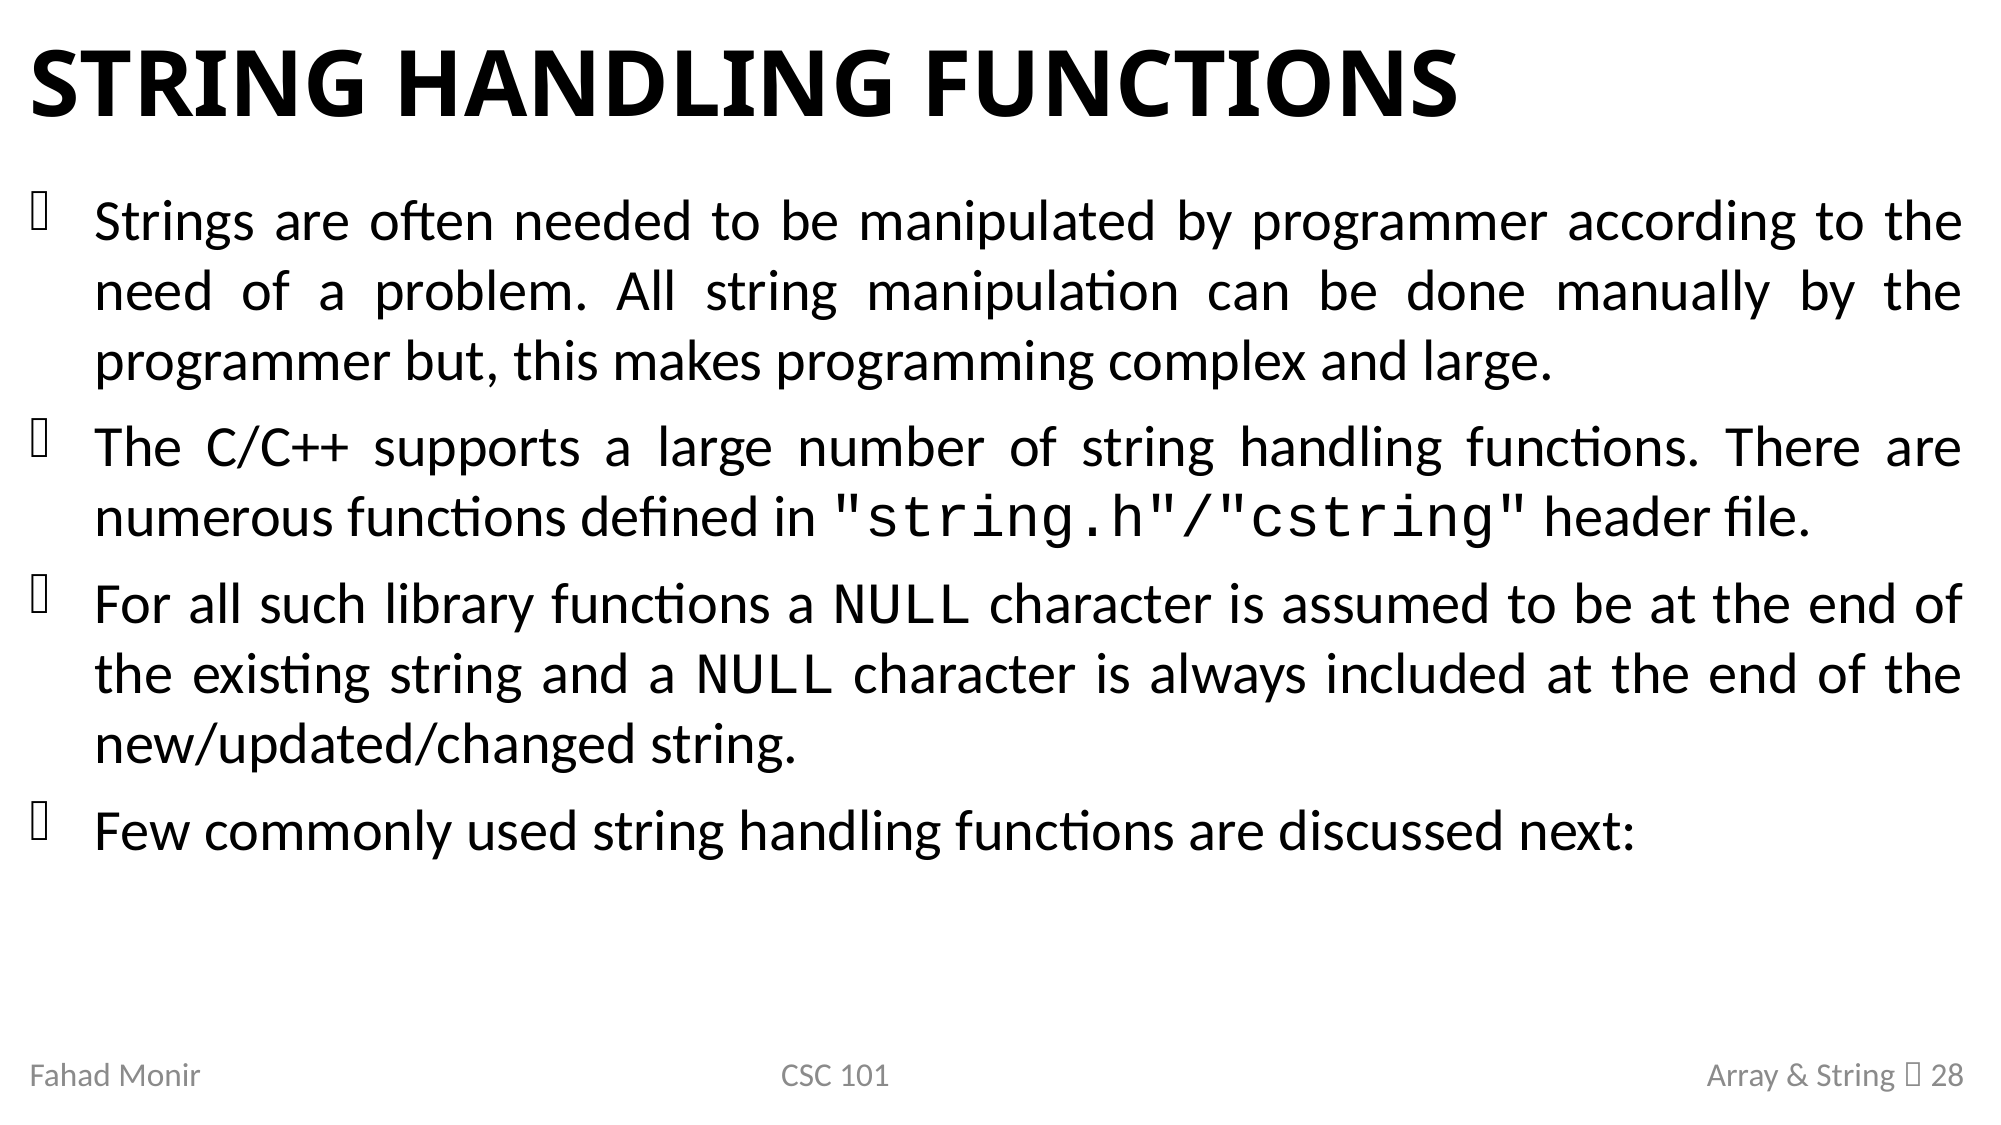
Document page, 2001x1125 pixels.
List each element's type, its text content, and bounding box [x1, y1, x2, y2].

slide_number Fahad Monir [14, 1042, 377, 1103]
slide_number Array & String  28 [1156, 1042, 1980, 1103]
title String Handling Functions [14, 16, 1980, 159]
footer CSC 101 [583, 1042, 1088, 1103]
list Strings are often needed to be manipulated by programmer according to the need of a problem. All string manipulation can be done manually by the programmer but, this makes programming complex and large. The C/C++ supports a large number of string handling functions. There are numerous functions defined in "string.h"/"cstring" header file. For all such library functions a NULL character is assumed to be at the end of the existing string and a NULL character is always included at the end of the new/updated/changed string. Few commonly used string handling functions are discussed next: [14, 174, 1980, 1023]
